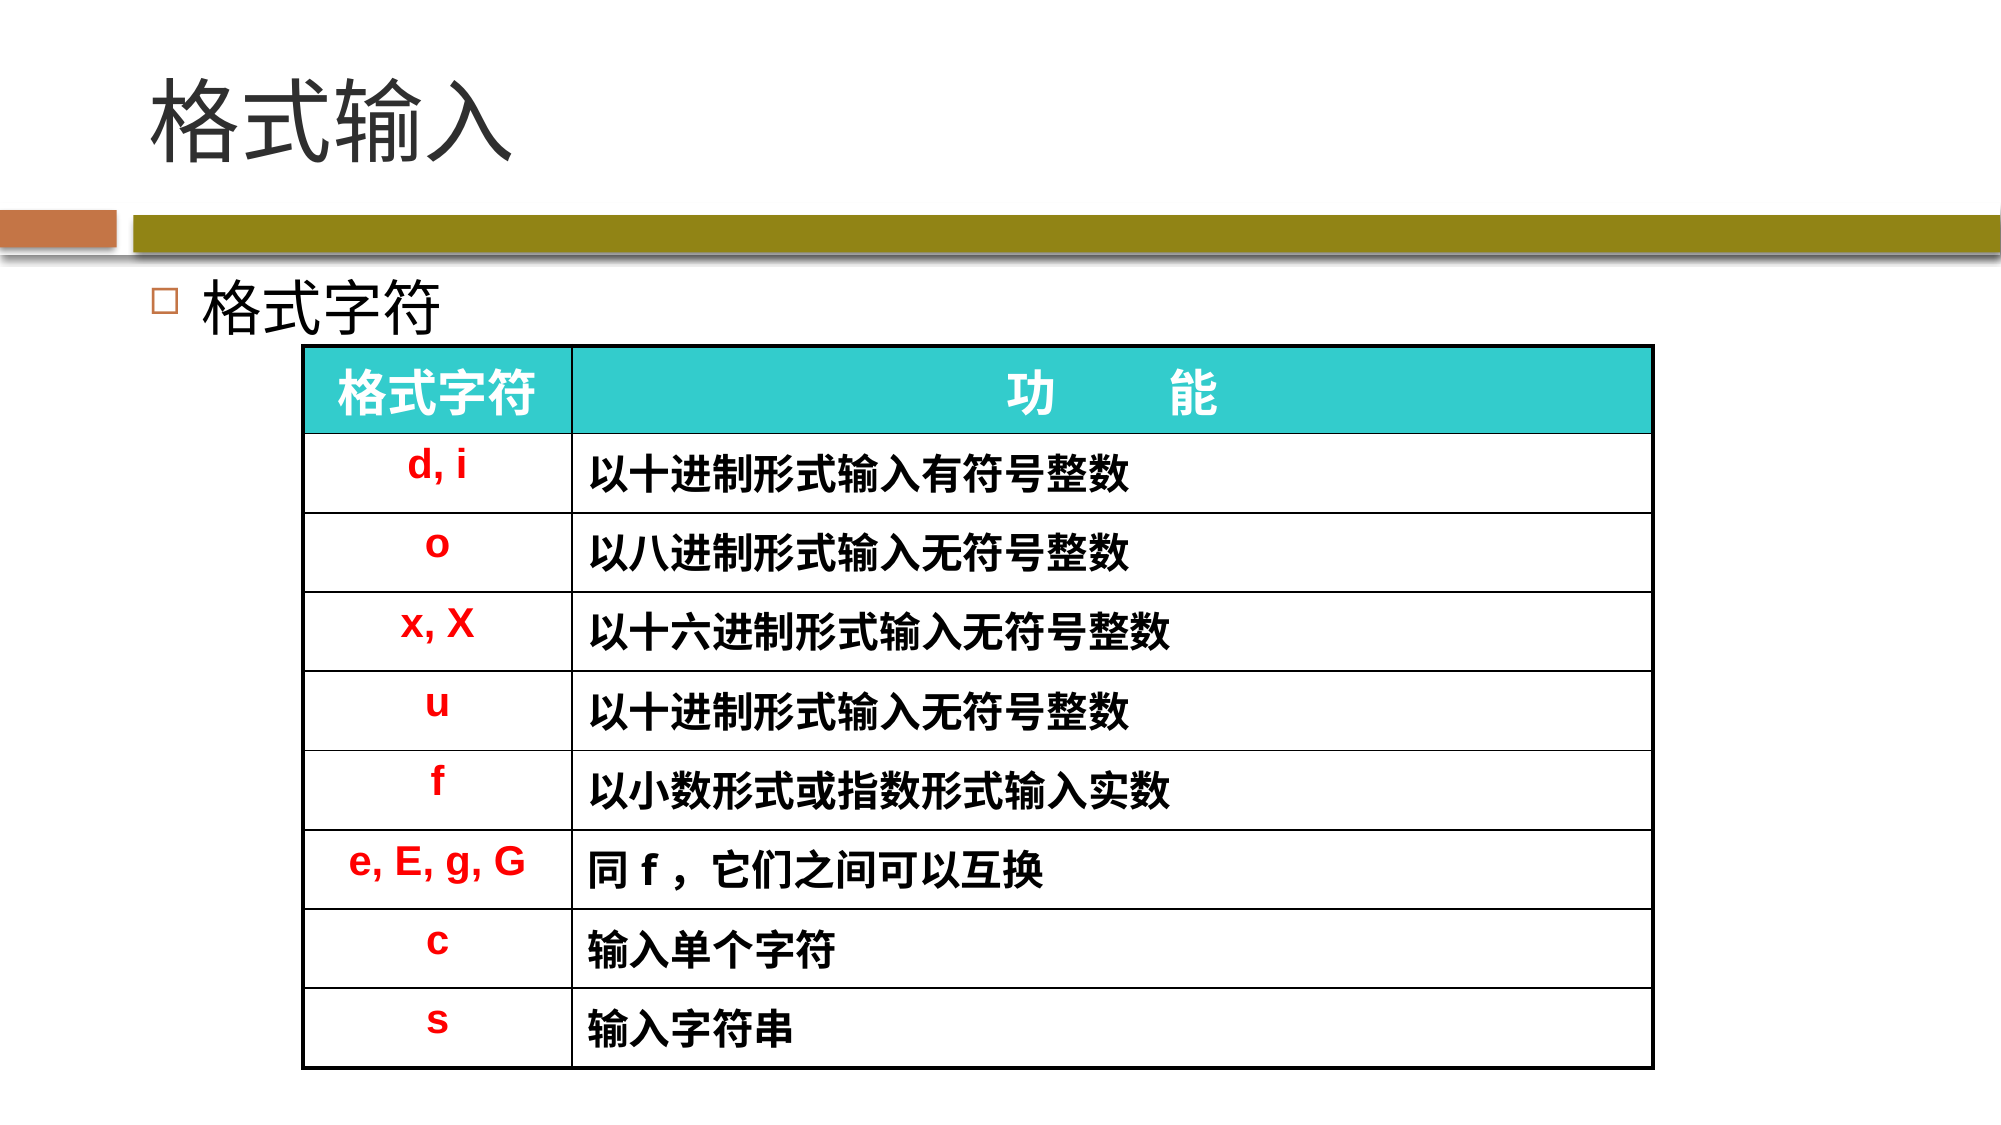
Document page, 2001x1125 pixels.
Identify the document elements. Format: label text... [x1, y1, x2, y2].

table_cell 输入单个字符 [573, 910, 1651, 987]
table_header 格式字符 [305, 348, 571, 433]
table_header 功 能 [573, 348, 1651, 433]
table_cell o [305, 514, 571, 591]
list 格式字符 [133, 262, 1918, 1005]
table_cell f [305, 751, 571, 829]
table_cell 以十进制形式输入有符号整数 [573, 434, 1651, 512]
table_cell 以十六进制形式输入无符号整数 [573, 593, 1651, 670]
table_cell s [305, 989, 571, 1066]
table_cell 以十进制形式输入无符号整数 [573, 672, 1651, 750]
table_cell c [305, 910, 571, 987]
table_cell 以八进制形式输入无符号整数 [573, 514, 1651, 591]
table_cell x, X [305, 593, 571, 670]
table_cell d, i [305, 434, 571, 512]
table_cell 输入字符串 [573, 989, 1651, 1066]
table_cell e, E, g, G [305, 831, 571, 908]
table_cell u [305, 672, 571, 750]
table_cell 同f，它们之间可以互换 [573, 831, 1651, 908]
title 格式输入 [133, 37, 1918, 200]
table_cell 以小数形式或指数形式输入实数 [573, 751, 1651, 829]
